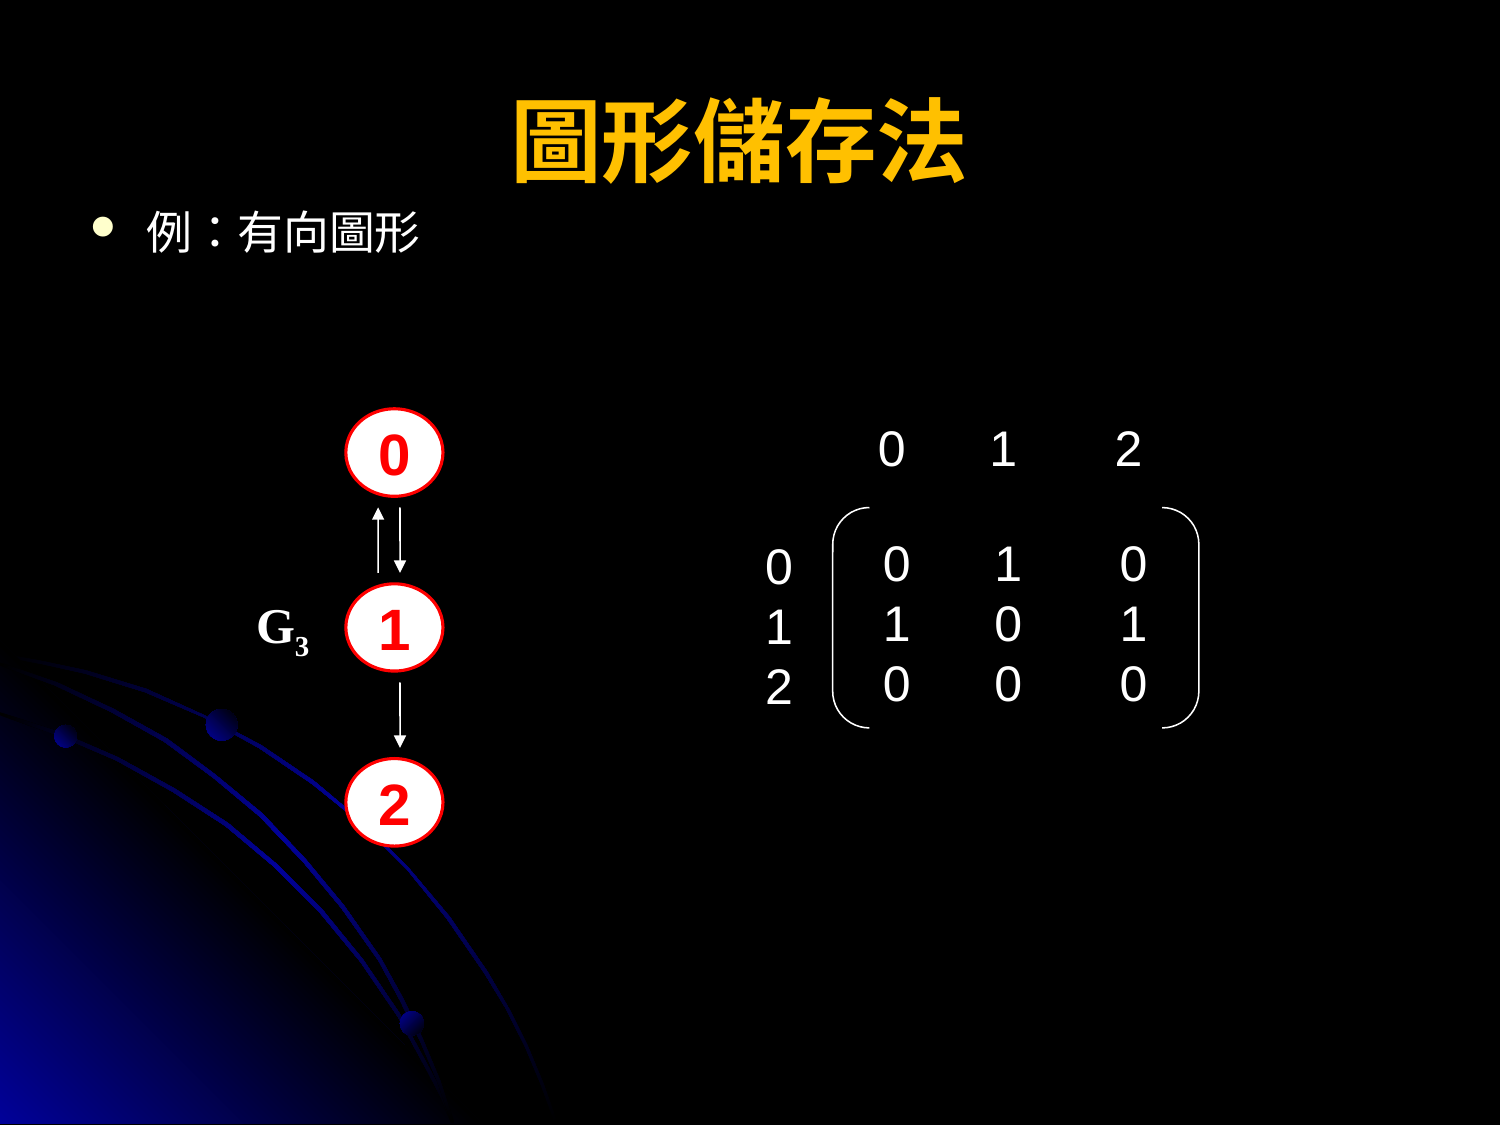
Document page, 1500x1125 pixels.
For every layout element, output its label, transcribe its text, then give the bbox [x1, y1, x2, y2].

list 例：有向圖形 [75, 233, 1425, 279]
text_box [749, 408, 1199, 728]
title 圖形儲存法 [75, 45, 1425, 233]
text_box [240, 408, 443, 846]
